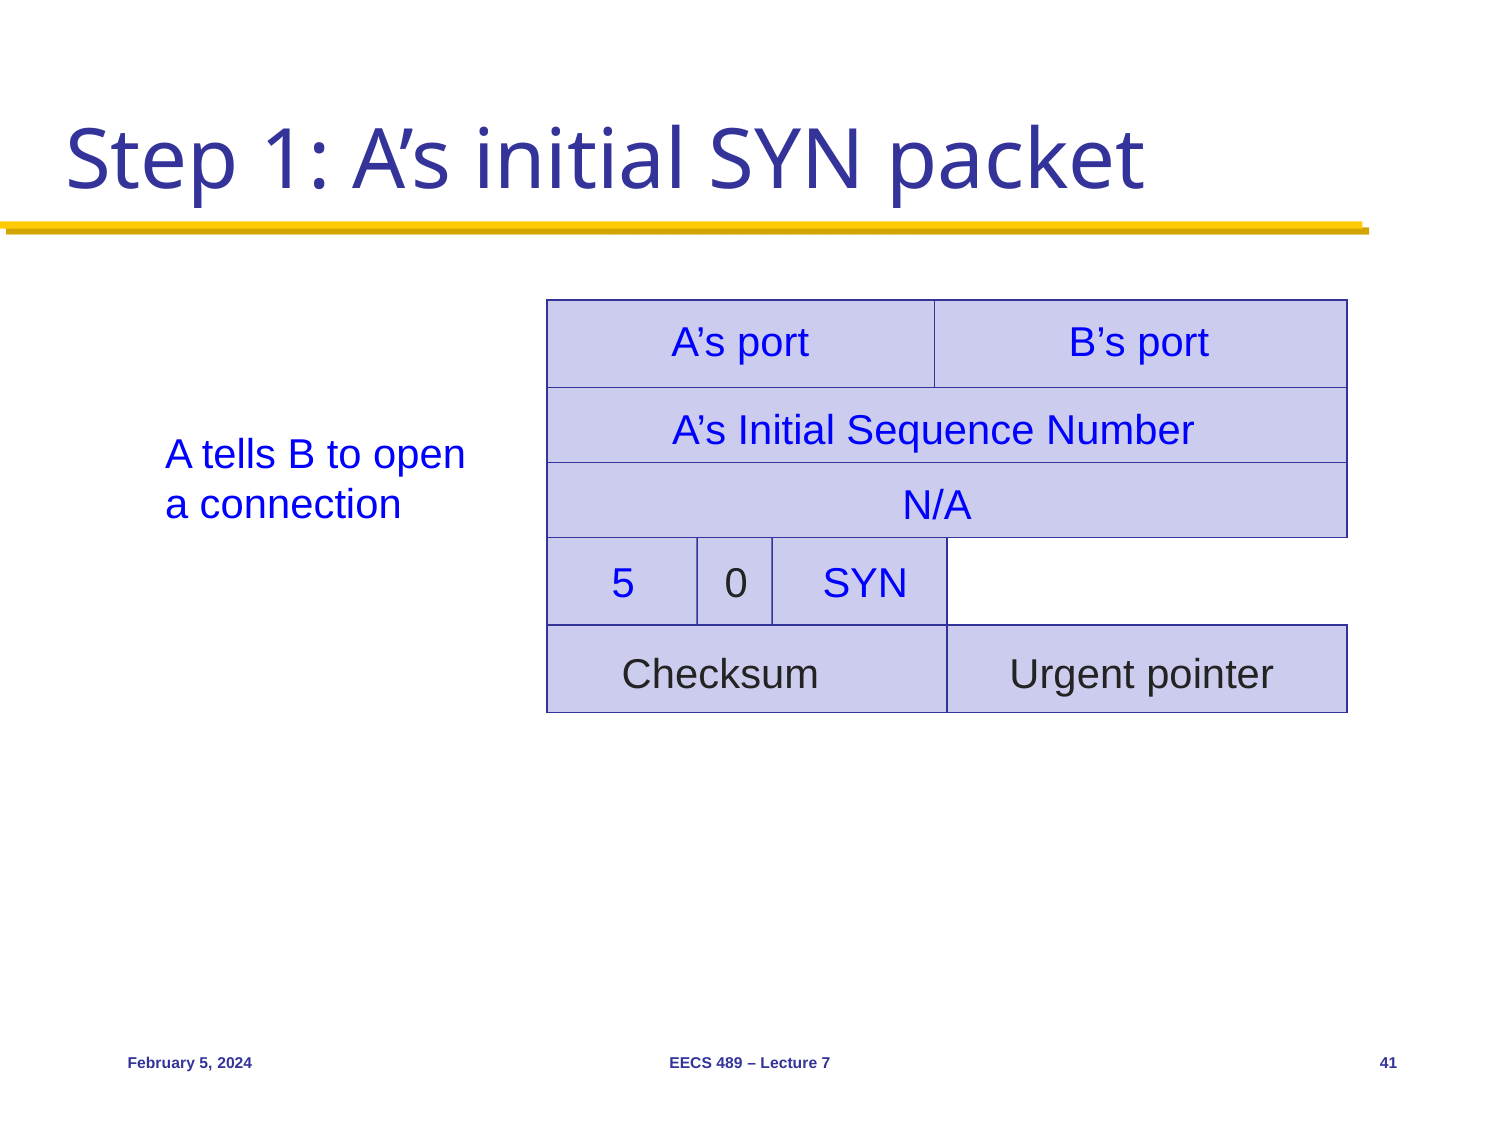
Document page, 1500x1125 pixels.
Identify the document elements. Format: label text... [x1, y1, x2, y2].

text_box N/A [887, 470, 987, 535]
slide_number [112, 1024, 426, 1101]
text_box A tells B to open a connection [150, 418, 500, 534]
text_box [934, 299, 1348, 387]
text_box [947, 624, 1348, 713]
text_box 5 [535, 548, 697, 614]
text_box A’s Initial Sequence Number [657, 395, 1211, 460]
text_box 5 [698, 548, 709, 614]
text_box SYN [807, 548, 924, 614]
title Step 1: A’s initial SYN packet [49, 24, 1451, 213]
text_box [773, 537, 948, 624]
text_box [547, 537, 697, 548]
footer EECS 489 – Lecture 7 [512, 1024, 988, 1101]
text_box 0 [709, 548, 763, 614]
text_box A’s port [656, 307, 825, 373]
text_box [547, 614, 697, 624]
text_box [547, 387, 1348, 462]
slide_number 41 [1312, 1024, 1413, 1101]
text_box Checksum [606, 639, 835, 705]
text_box [698, 537, 772, 624]
text_box [547, 299, 934, 387]
text_box B’s port [1053, 307, 1225, 373]
text_box [547, 462, 1348, 538]
text_box Urgent pointer [994, 639, 1289, 705]
text_box [547, 624, 947, 713]
